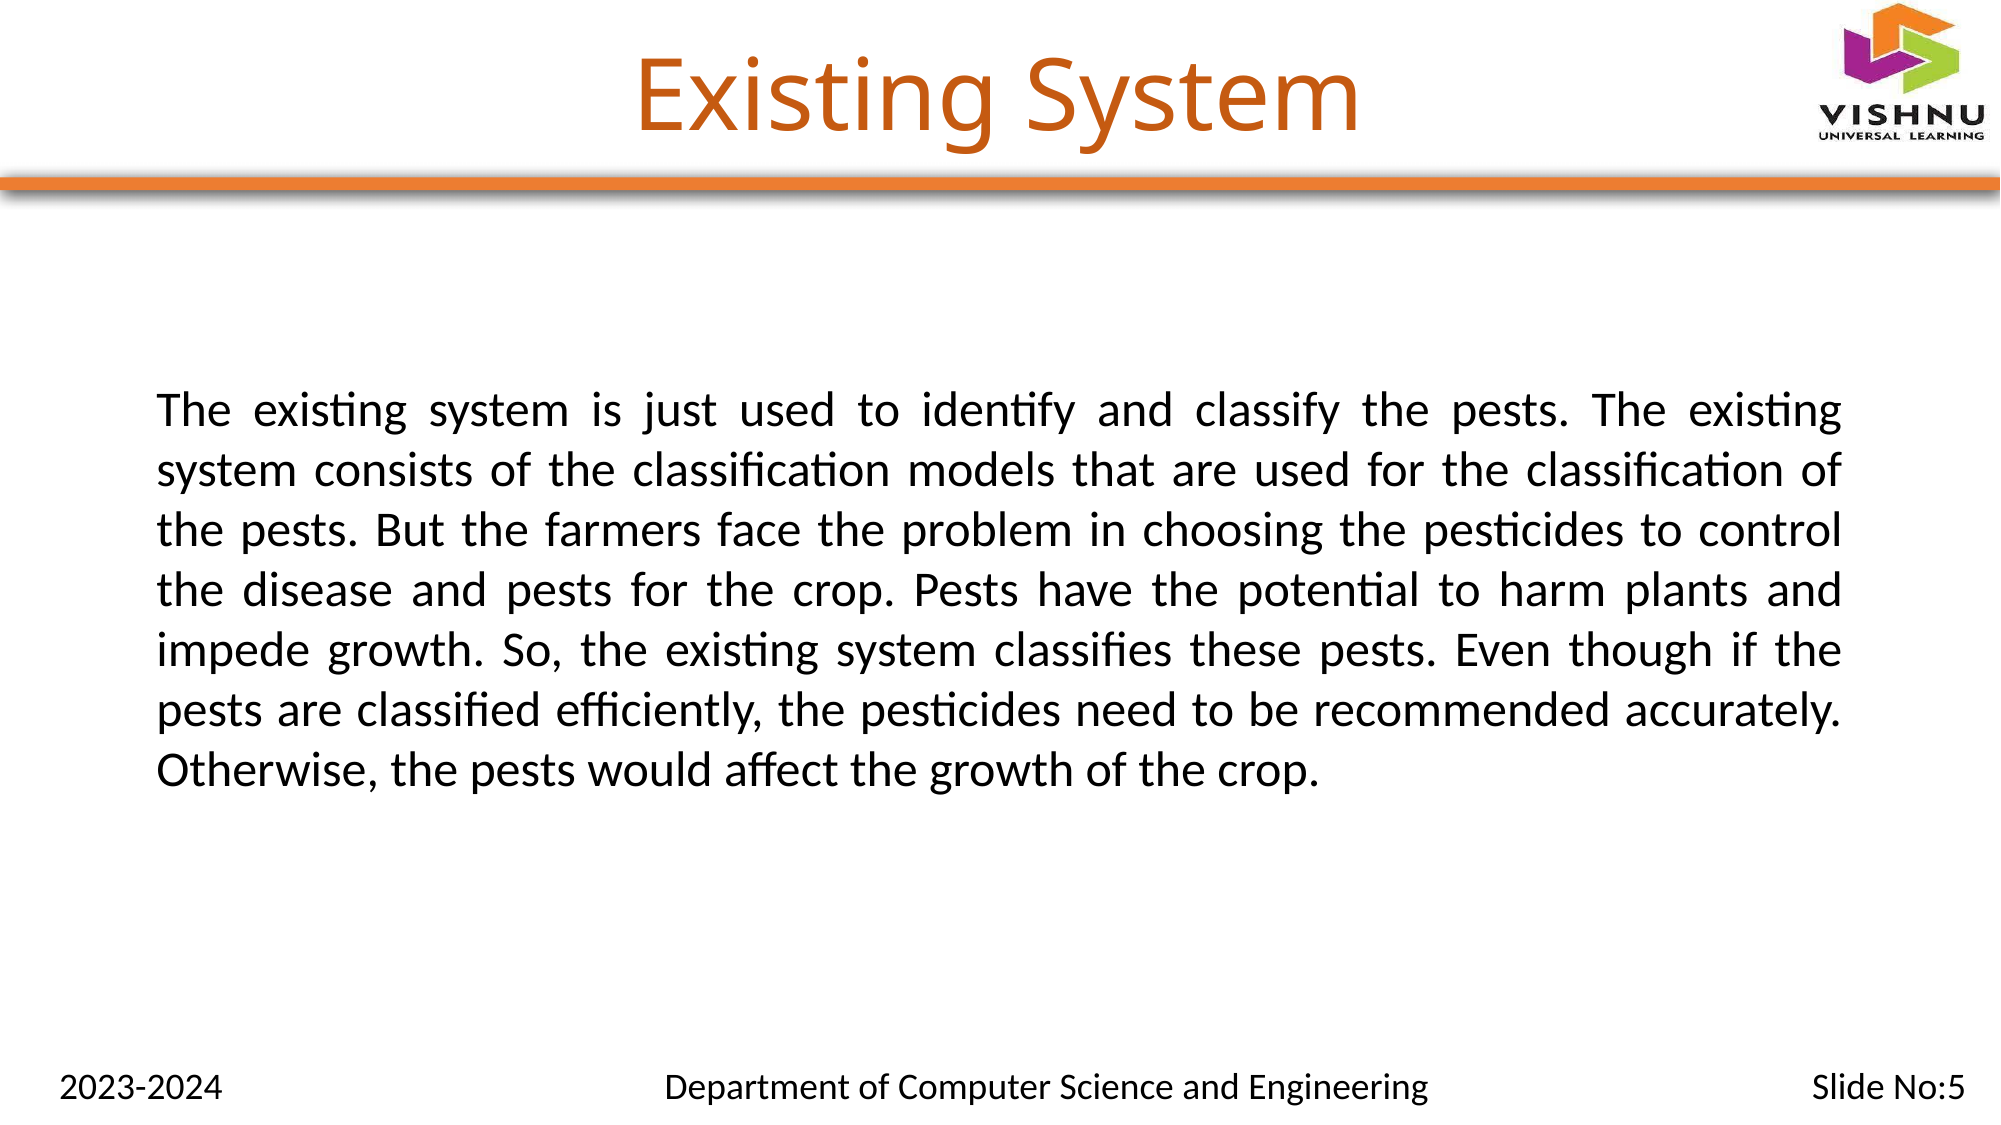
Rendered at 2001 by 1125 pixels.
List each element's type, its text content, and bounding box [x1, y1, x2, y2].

text_box The existing system is just used to identify and classify the pests. The existing system consists of the classification models that are used for the classification of the pests. But the farmers face the problem in choosing the pesticides to control the disease and pests for the crop. Pests have the potential to harm plants and impede growth. So, the existing system classifies these pests. Even though if the pests are classified efficiently, the pesticides need to be recommended accurately. Otherwise, the pests would affect the growth of the crop. [141, 314, 1859, 805]
text_box 2023-2024 Department of Computer Science and Engineering Slide No:5 [0, 1054, 2000, 1125]
picture [1802, 0, 2000, 142]
text_box Existing System [173, 53, 1674, 160]
text_box [0, 177, 2000, 191]
